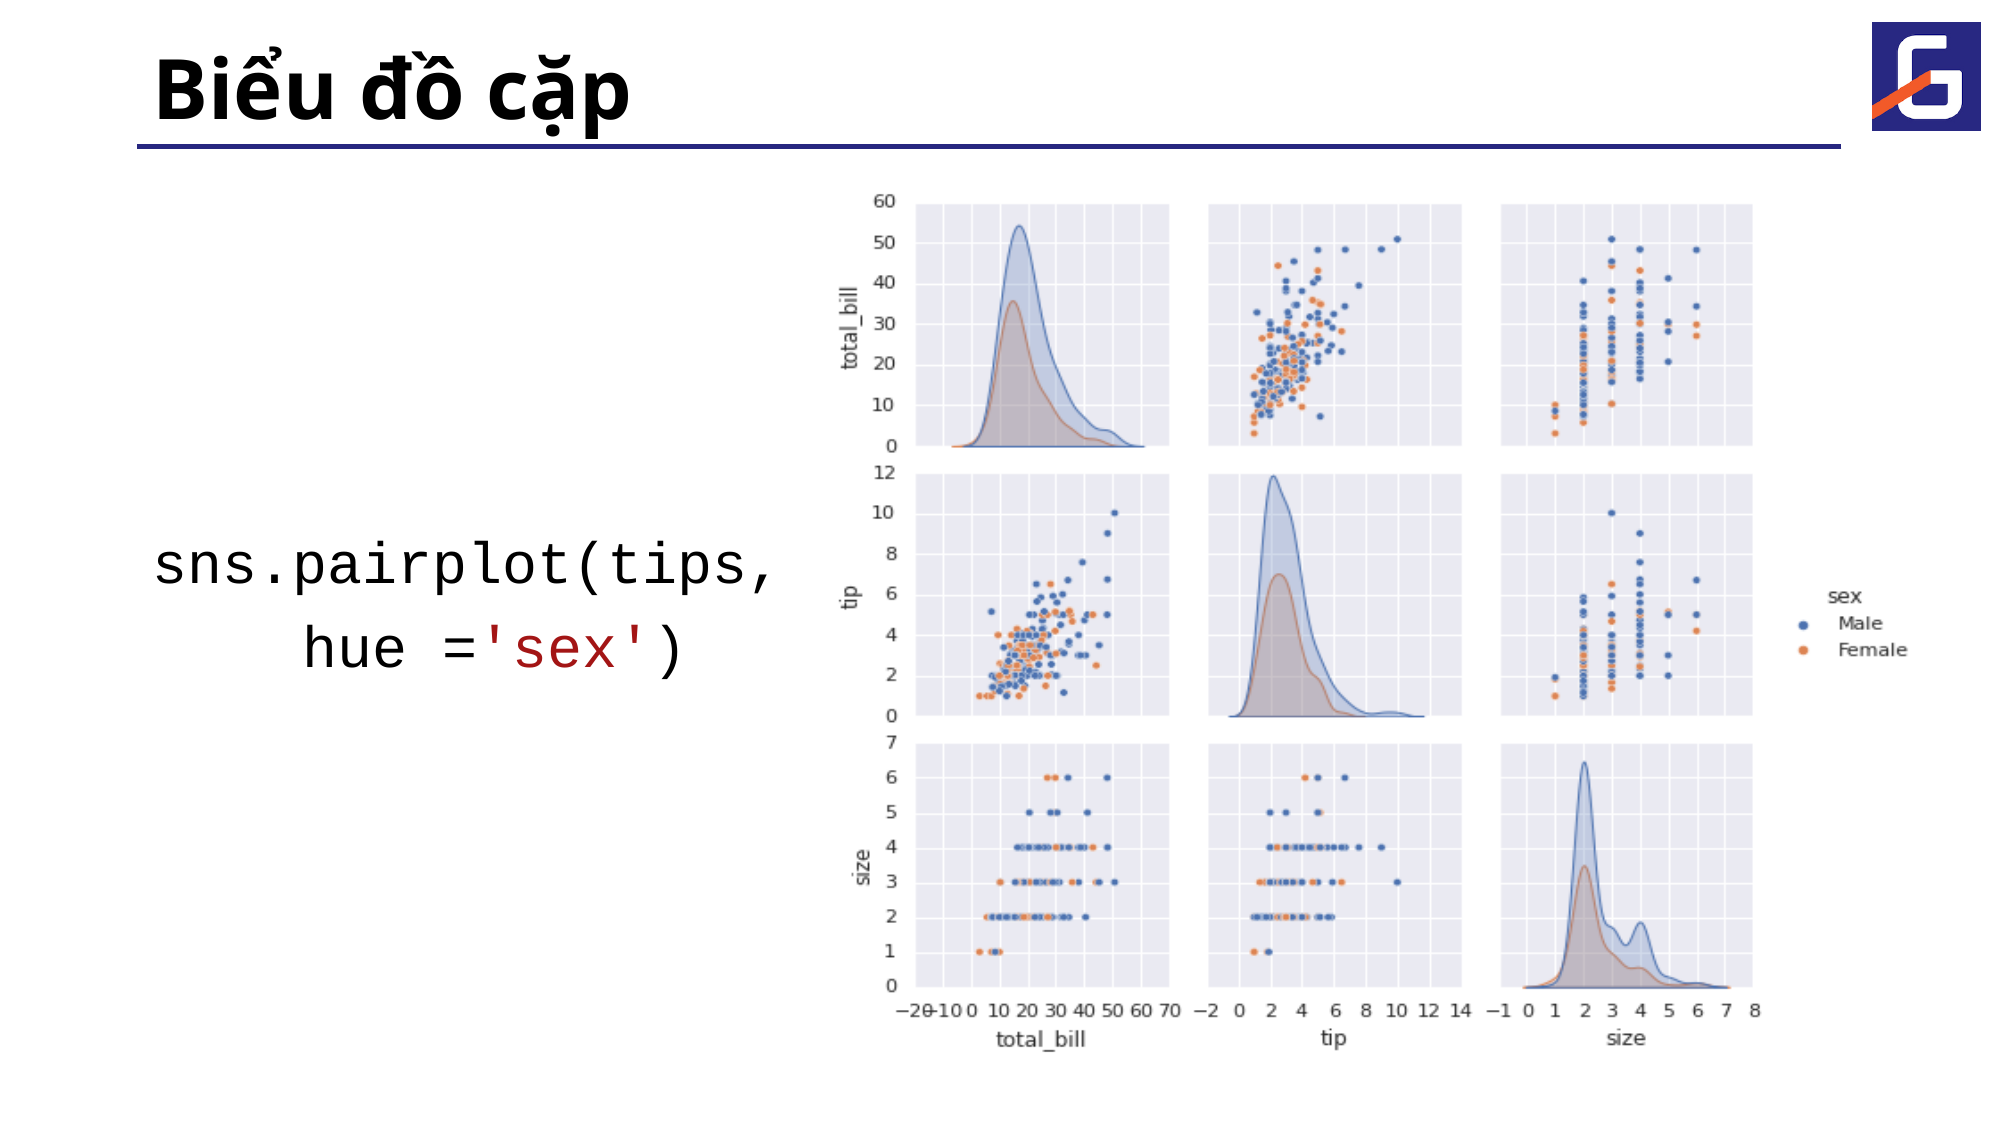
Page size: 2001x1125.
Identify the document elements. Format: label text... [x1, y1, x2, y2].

title Biểu đồ cặp [137, 26, 1863, 160]
list sns.pairplot(tips, hue ='sex') [137, 183, 826, 1014]
picture [827, 183, 1927, 1062]
picture [1872, 22, 1981, 131]
